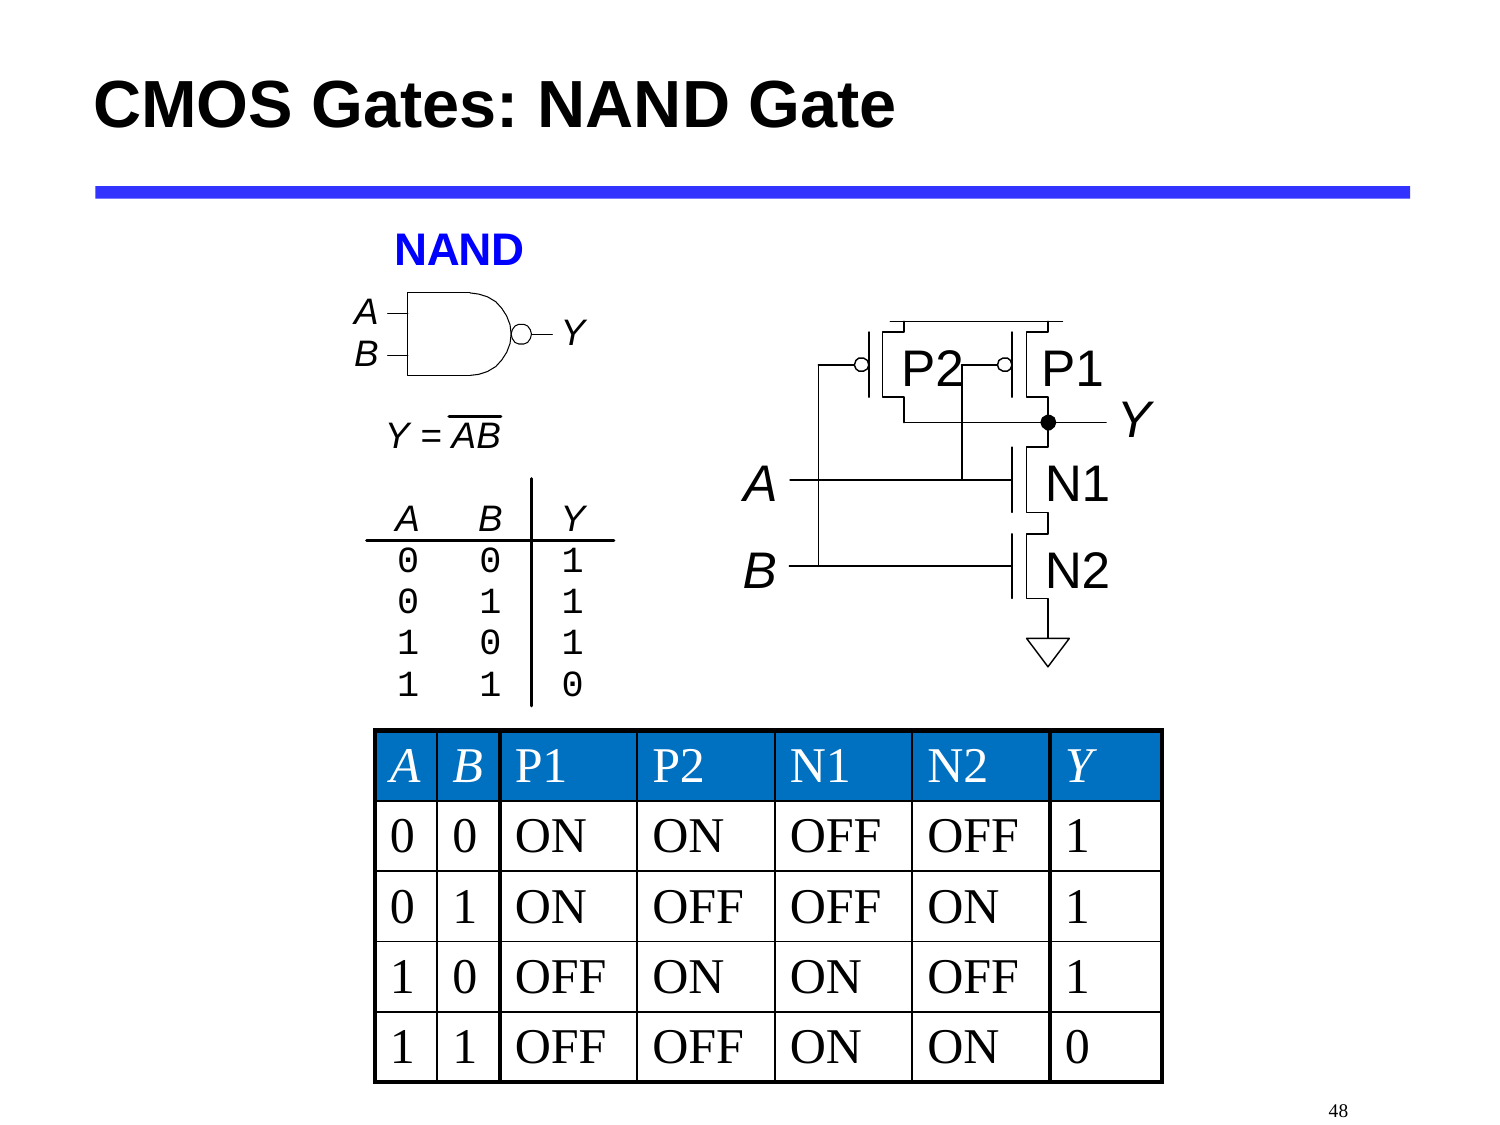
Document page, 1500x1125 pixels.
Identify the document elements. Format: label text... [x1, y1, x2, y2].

table_cell OFF [776, 872, 911, 941]
table_cell OFF [638, 1013, 774, 1080]
table_cell 1 [1052, 872, 1160, 941]
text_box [299, 205, 623, 731]
table_cell 0 [1052, 1013, 1160, 1080]
table_cell 1 [377, 942, 436, 1011]
table_cell 0 [438, 942, 498, 1011]
table_cell 1 [438, 872, 498, 941]
table_cell ON [913, 1013, 1048, 1080]
table_cell 0 [438, 802, 498, 870]
table_header N1 [776, 733, 911, 800]
table_cell 0 [377, 802, 436, 870]
table_cell 1 [438, 1013, 498, 1080]
table_cell 1 [1052, 802, 1160, 870]
table_cell ON [502, 872, 636, 941]
table_cell OFF [502, 1013, 636, 1080]
table_header N2 [913, 733, 1048, 800]
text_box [710, 299, 1186, 676]
table_cell OFF [776, 802, 911, 870]
table_cell OFF [913, 942, 1048, 1011]
table_header B [438, 738, 498, 800]
table_cell ON [502, 802, 636, 870]
table_cell ON [776, 942, 911, 1011]
table_header P1 [502, 733, 636, 800]
title CMOS Gates: NAND Gate [78, 22, 1354, 180]
table_header P2 [638, 733, 774, 800]
table_header Y [1052, 733, 1160, 800]
table_cell ON [913, 872, 1048, 941]
table_cell ON [776, 1013, 911, 1080]
table_cell 1 [377, 1013, 436, 1080]
slide_number 48 [1185, 1068, 1500, 1125]
table_header A [377, 738, 436, 800]
table_cell ON [638, 942, 774, 1011]
table_cell ON [638, 802, 774, 870]
table_cell 0 [377, 872, 436, 941]
table_cell OFF [913, 802, 1048, 870]
table_cell 1 [1052, 942, 1160, 1011]
table_cell OFF [638, 872, 774, 941]
table_cell OFF [502, 942, 636, 1011]
